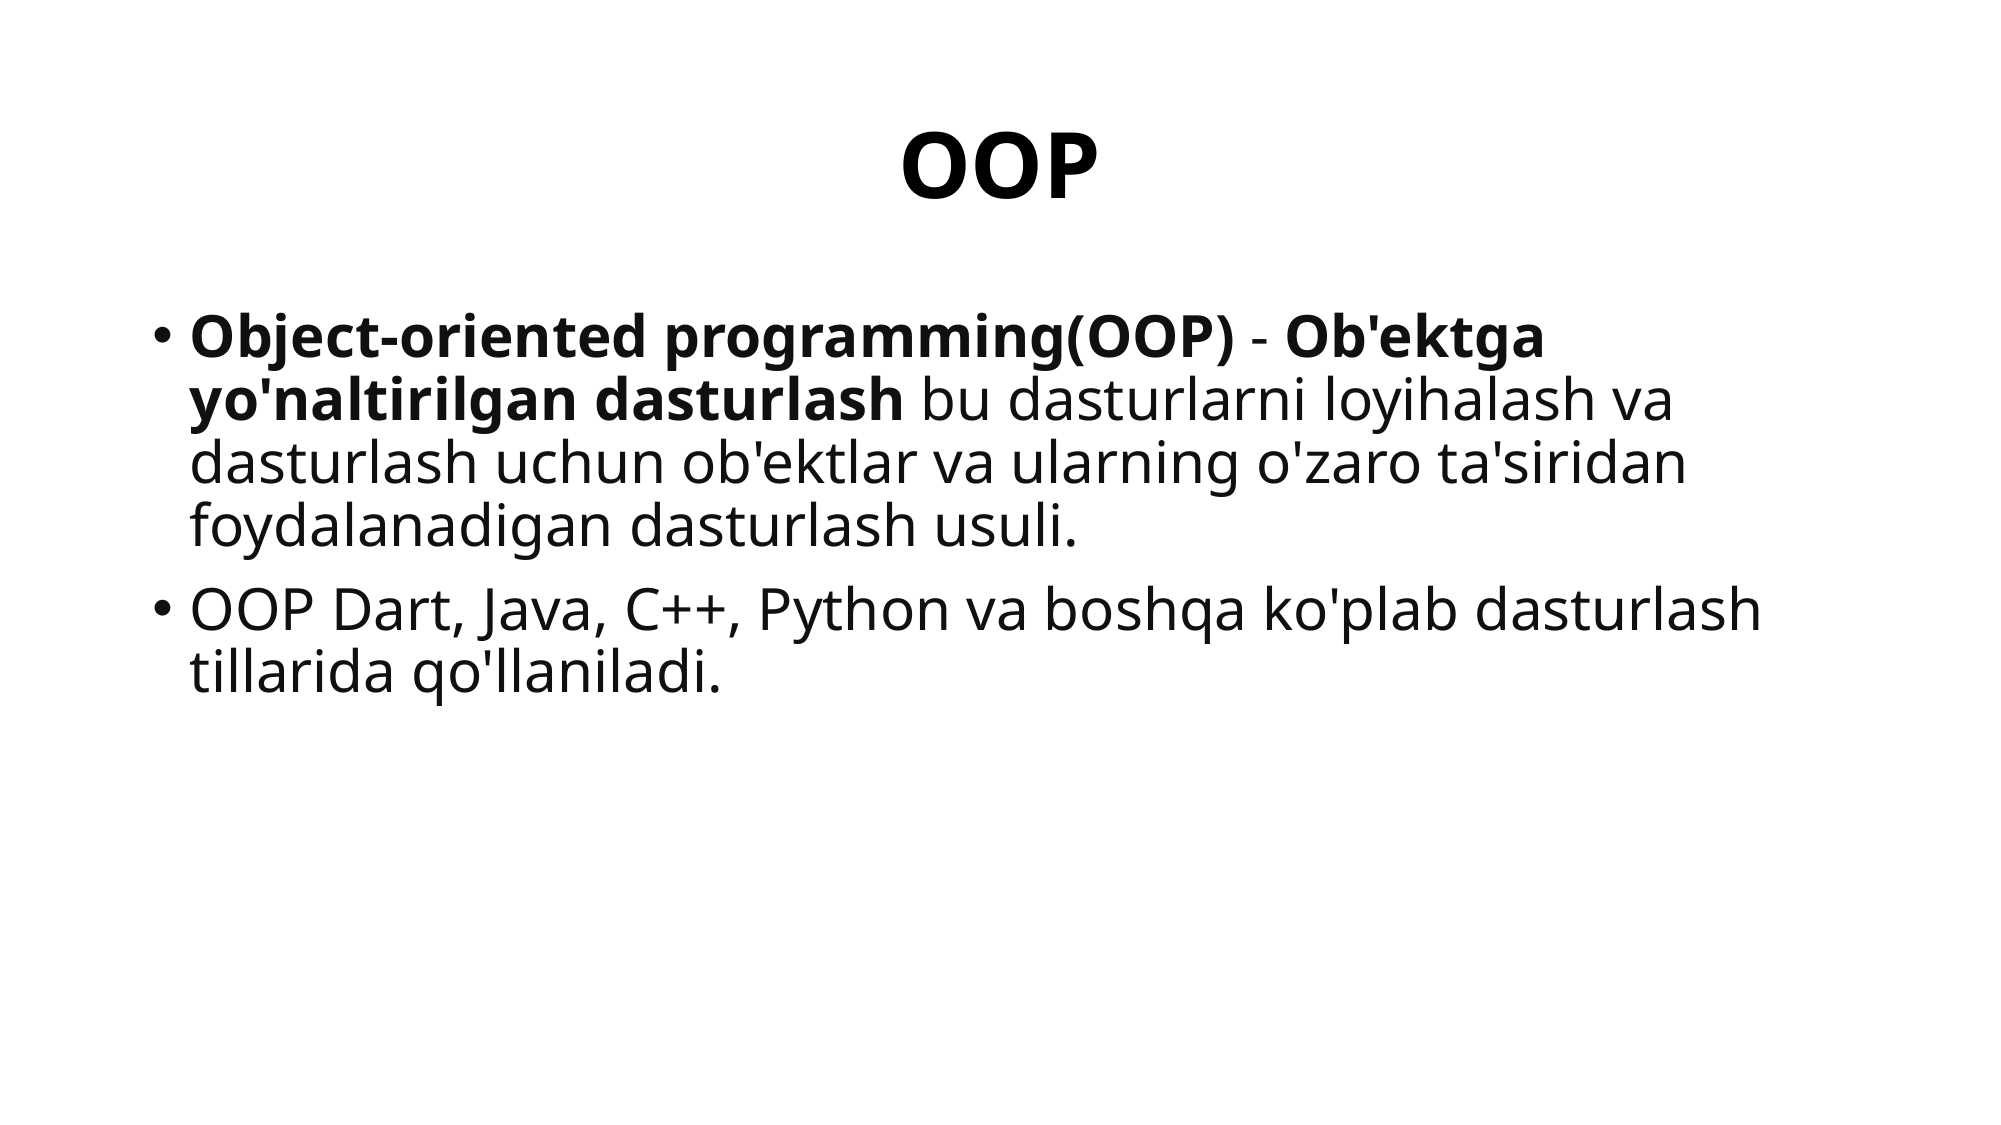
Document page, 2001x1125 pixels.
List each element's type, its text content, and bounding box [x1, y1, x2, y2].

title OOP [137, 59, 1863, 278]
list Object-oriented programming(OOP) - Ob'ektga yo'naltirilgan dasturlash bu dasturlarni loyihalash va dasturlash uchun ob'ektlar va ularning o'zaro ta'siridan foydalanadigan dasturlash usuli. OOP Dart, Java, C++, Python va boshqa ko'plab dasturlash tillarida qo'llaniladi. [137, 299, 1863, 1014]
